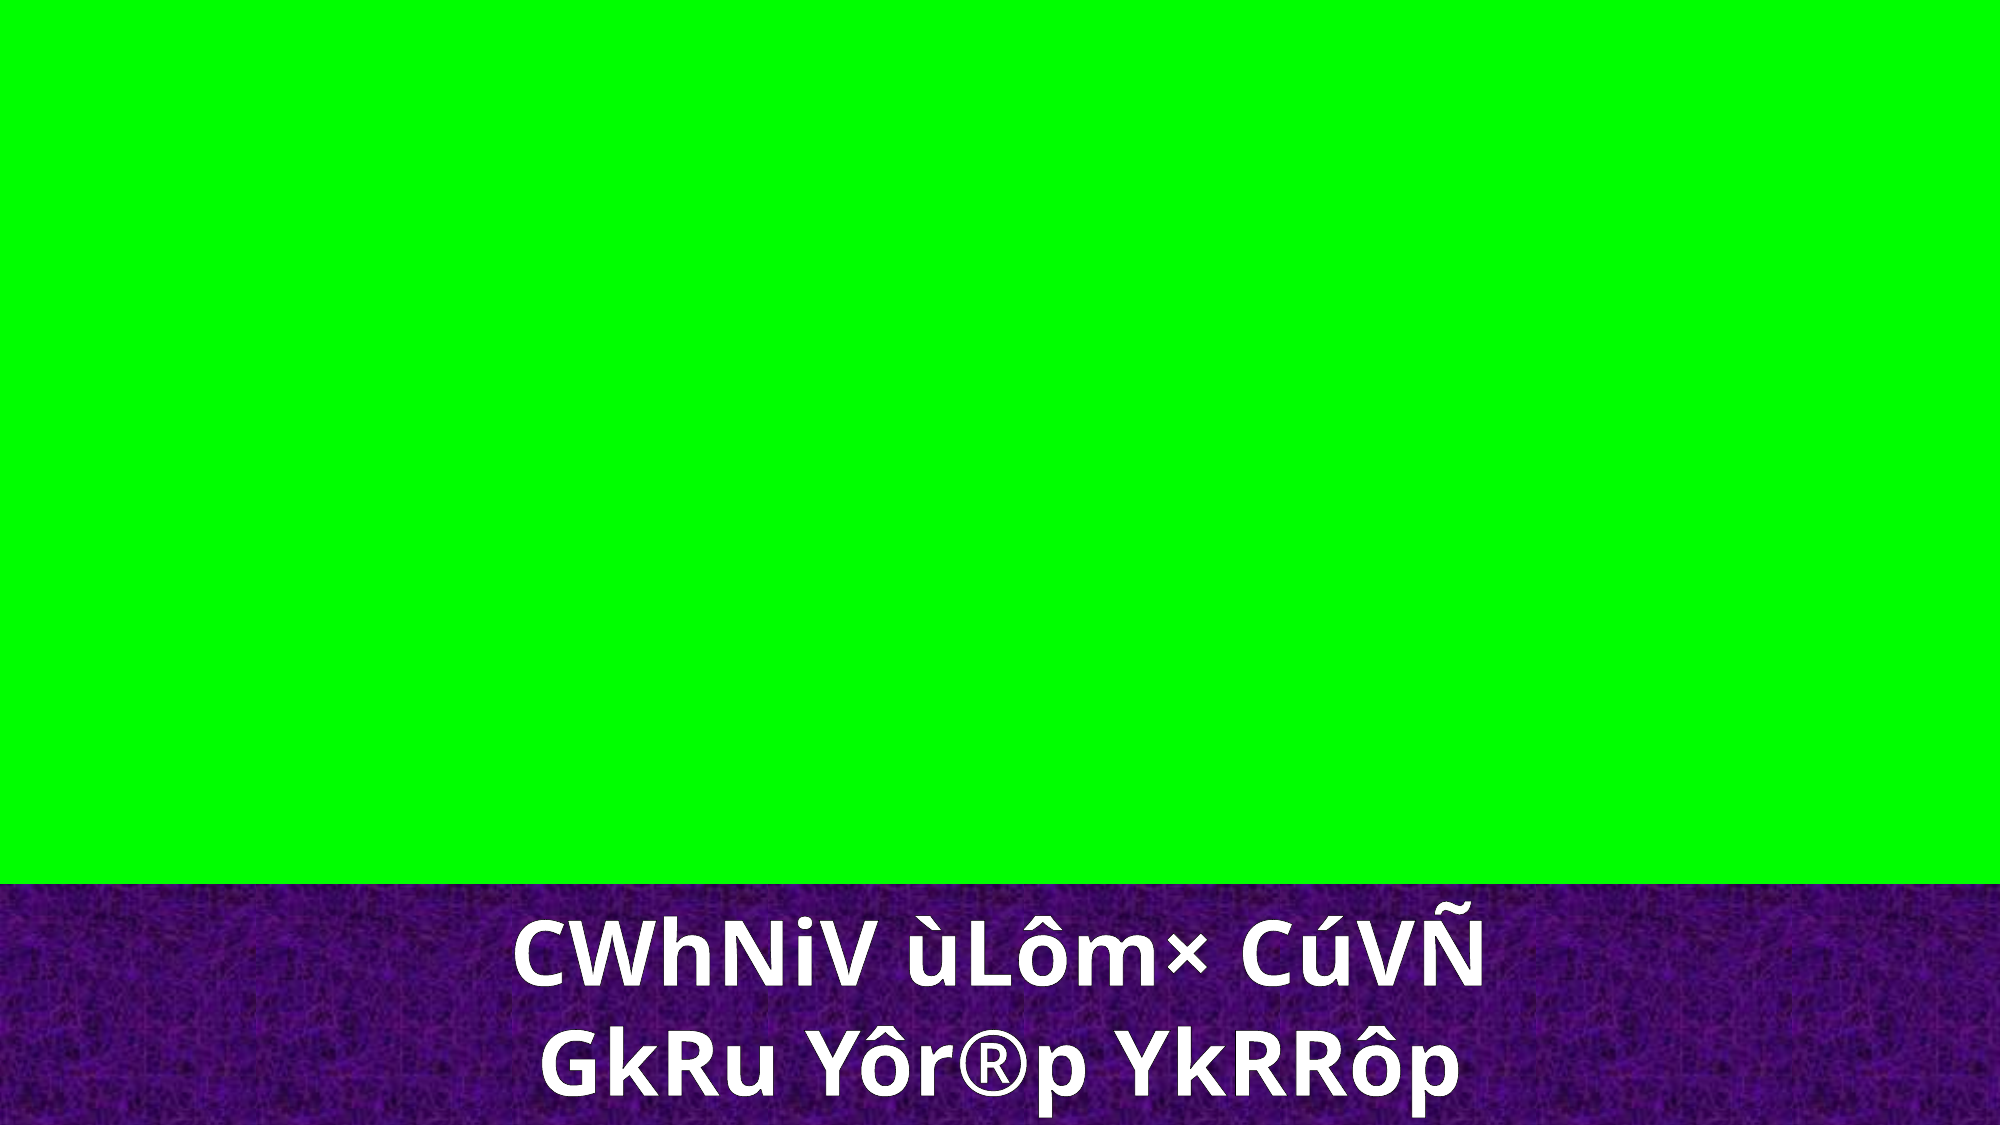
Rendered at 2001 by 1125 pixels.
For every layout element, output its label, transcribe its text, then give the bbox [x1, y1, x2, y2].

text_box CWhNiV ùLôm× CúVÑ GkRu Yôr®p YkRRôp [0, 886, 2000, 1122]
